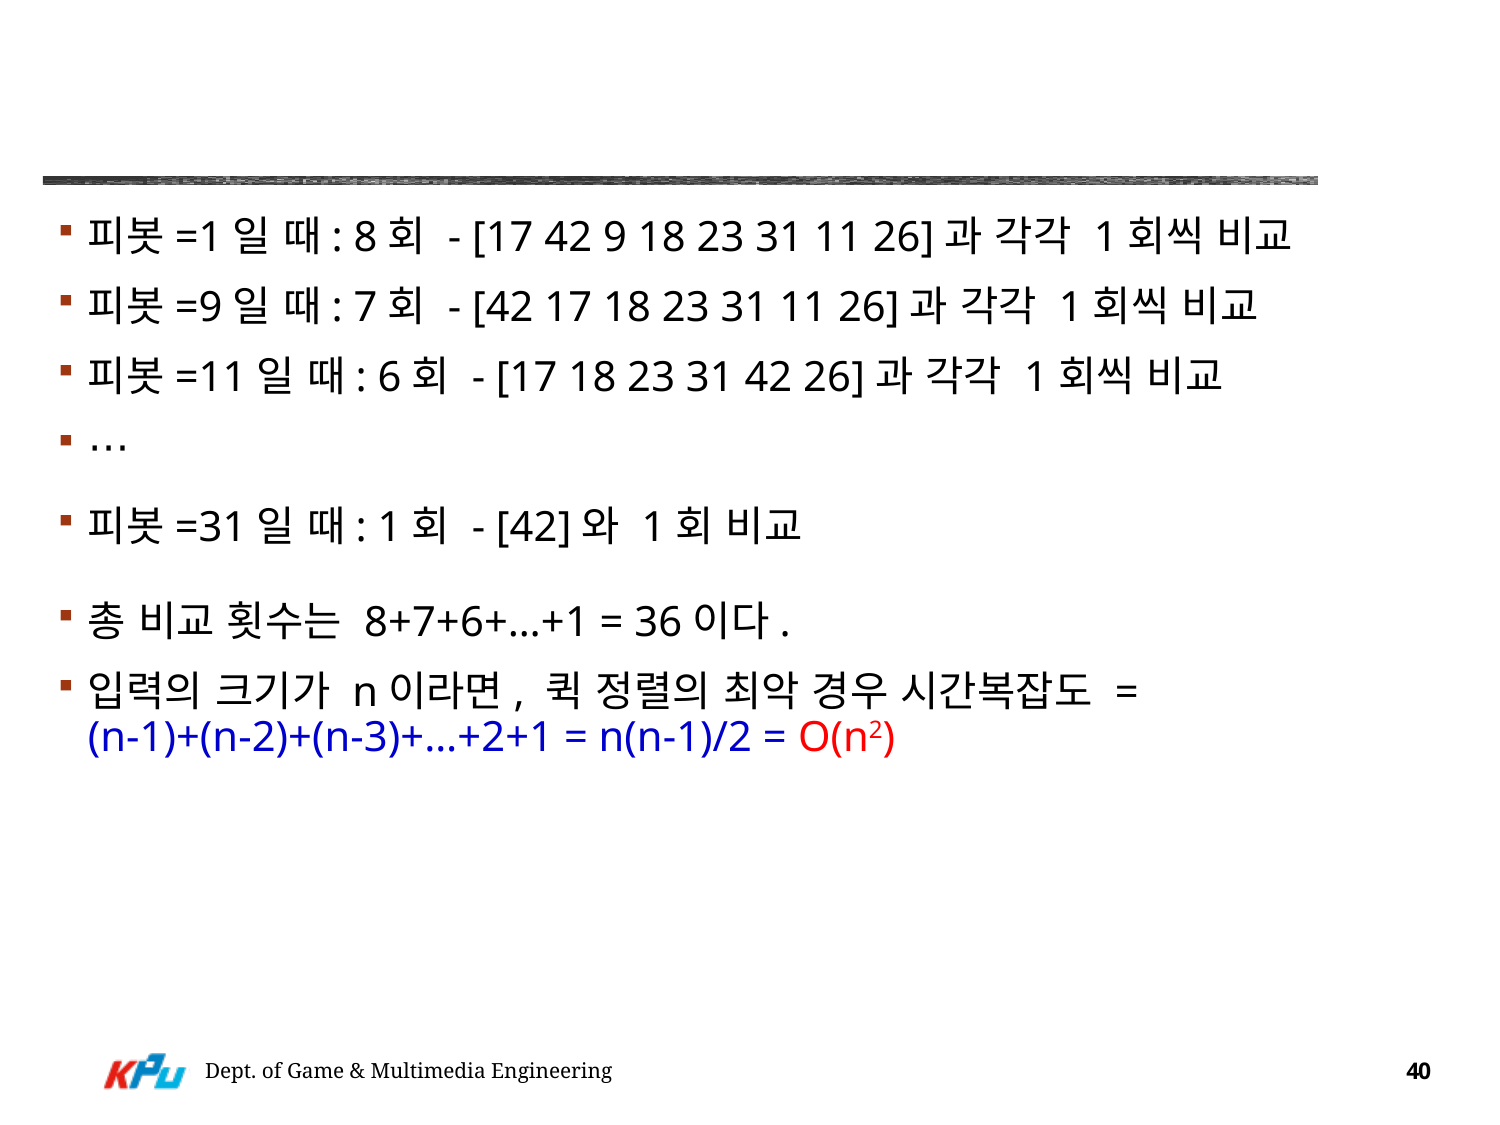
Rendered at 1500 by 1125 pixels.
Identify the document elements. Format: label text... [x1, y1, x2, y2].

slide_number 40 [1379, 1042, 1459, 1103]
footer Dept. of Game & Multimedia Engineering [190, 1042, 879, 1103]
list 피봇=1일 때: 8회 - [17 42 9 18 23 31 11 26]과 각각 1회씩 비교 피봇=9일 때: 7회 - [42 17 18 23 31 11 26]과 각각 1회씩 비교 피봇=11일 때: 6회 - [17 18 23 31 42 26]과 각각 1회씩 비교 ⋯ 피봇=31일 때: 1회 - [42]와 1회 비교 총 비교 횟수는 8+7+6+…+1 = 36이다. 입력의 크기가 n이라면, 퀵 정렬의 최악 경우 시간복잡도 = (n-1)+(n-2)+(n-3)+…+2+1 = n(n-1)/2 = O(n2) [42, 207, 1458, 1013]
picture [92, 1030, 191, 1120]
